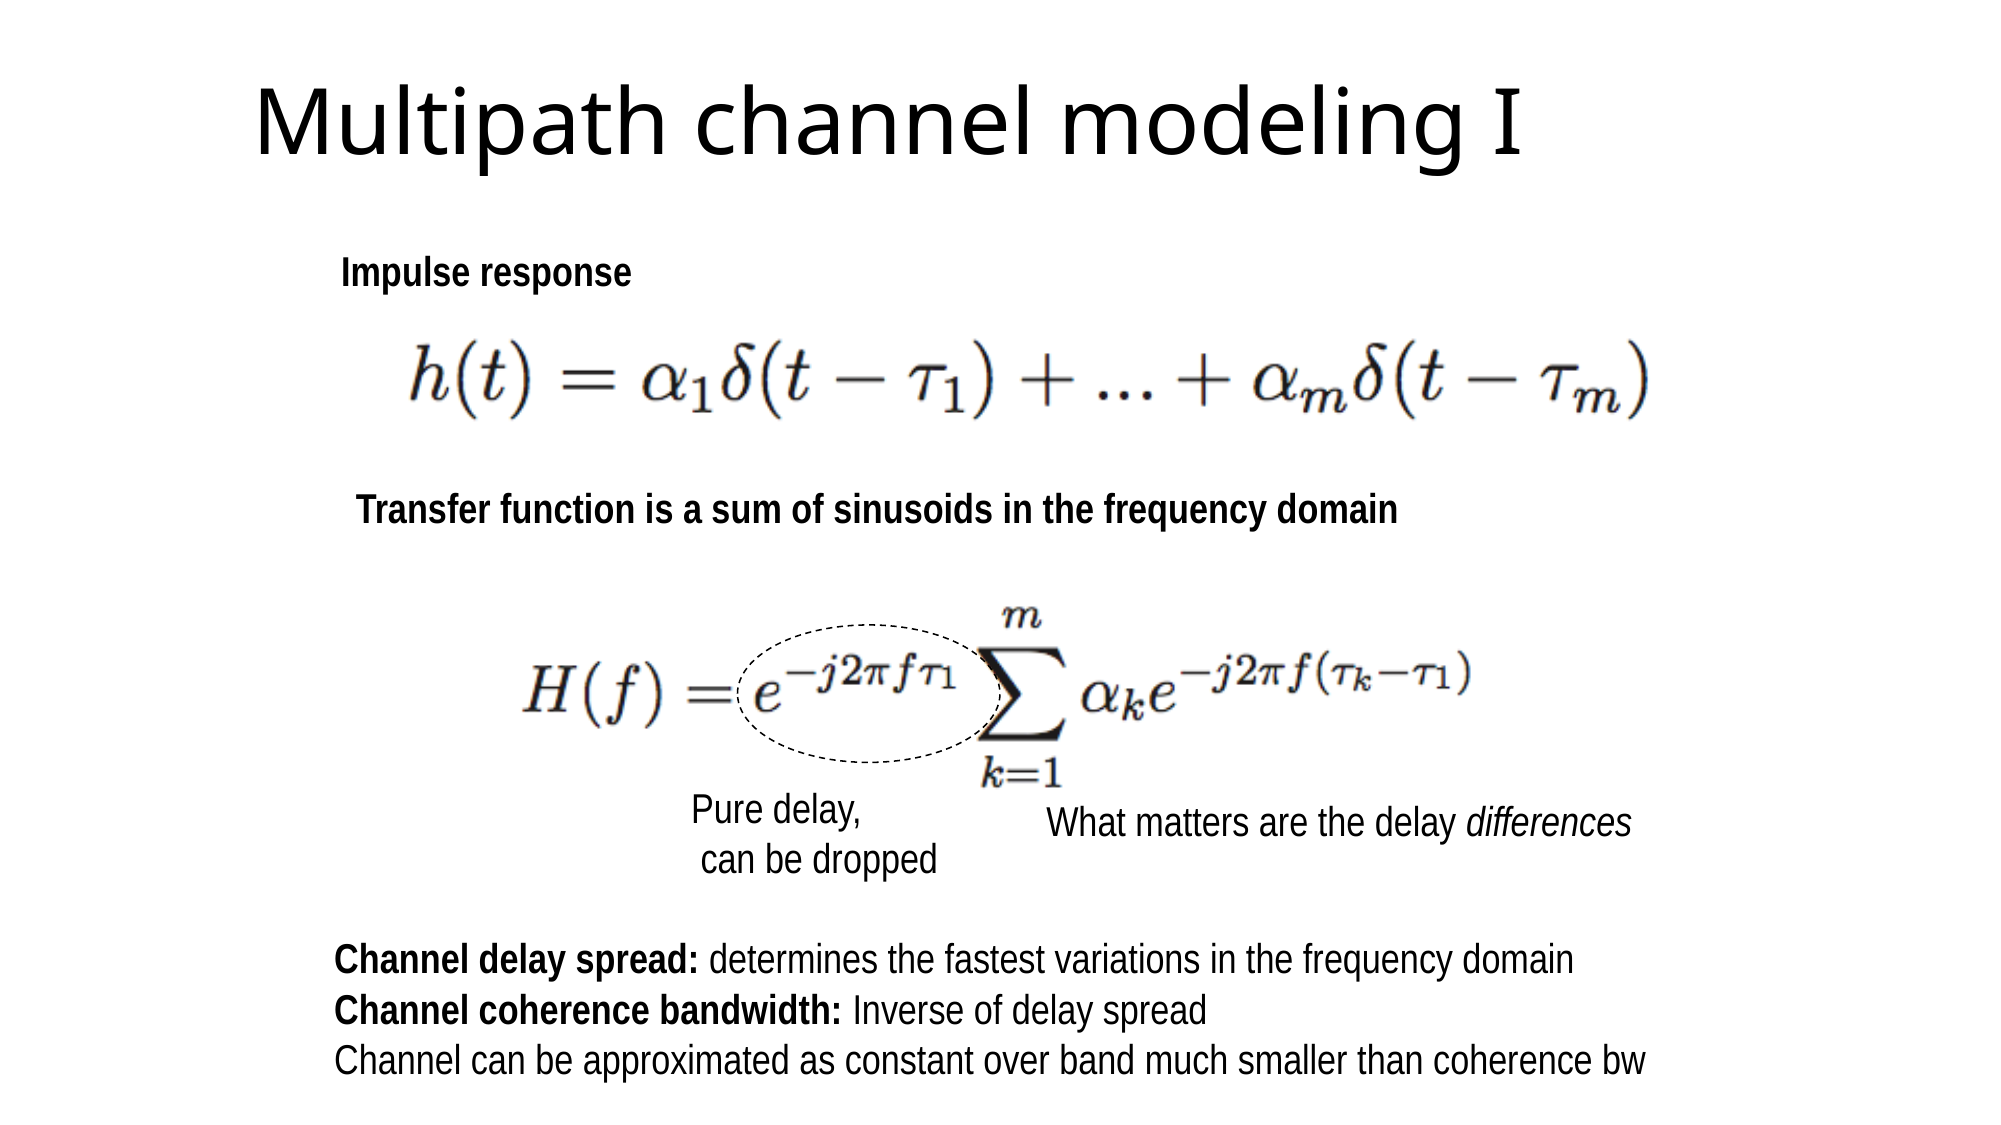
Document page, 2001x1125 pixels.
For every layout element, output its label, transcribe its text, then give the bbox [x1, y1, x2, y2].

text_box Pure delay, can be dropped [676, 815, 954, 890]
title Multipath channel modeling I [237, 31, 1603, 219]
picture [399, 312, 1671, 453]
picture [499, 599, 1498, 815]
text_box What matters are the delay differences [1031, 787, 1648, 853]
text_box Channel delay spread: determines the fastest variations in the frequency domain Channel coherence bandwidth: Inverse of delay spread Channel can be approximated as constant over band much smaller than coherence bw [319, 924, 1662, 1090]
text_box Impulse response [326, 237, 648, 303]
text_box Transfer function is a sum of sinusoids in the frequency domain [341, 474, 1415, 540]
